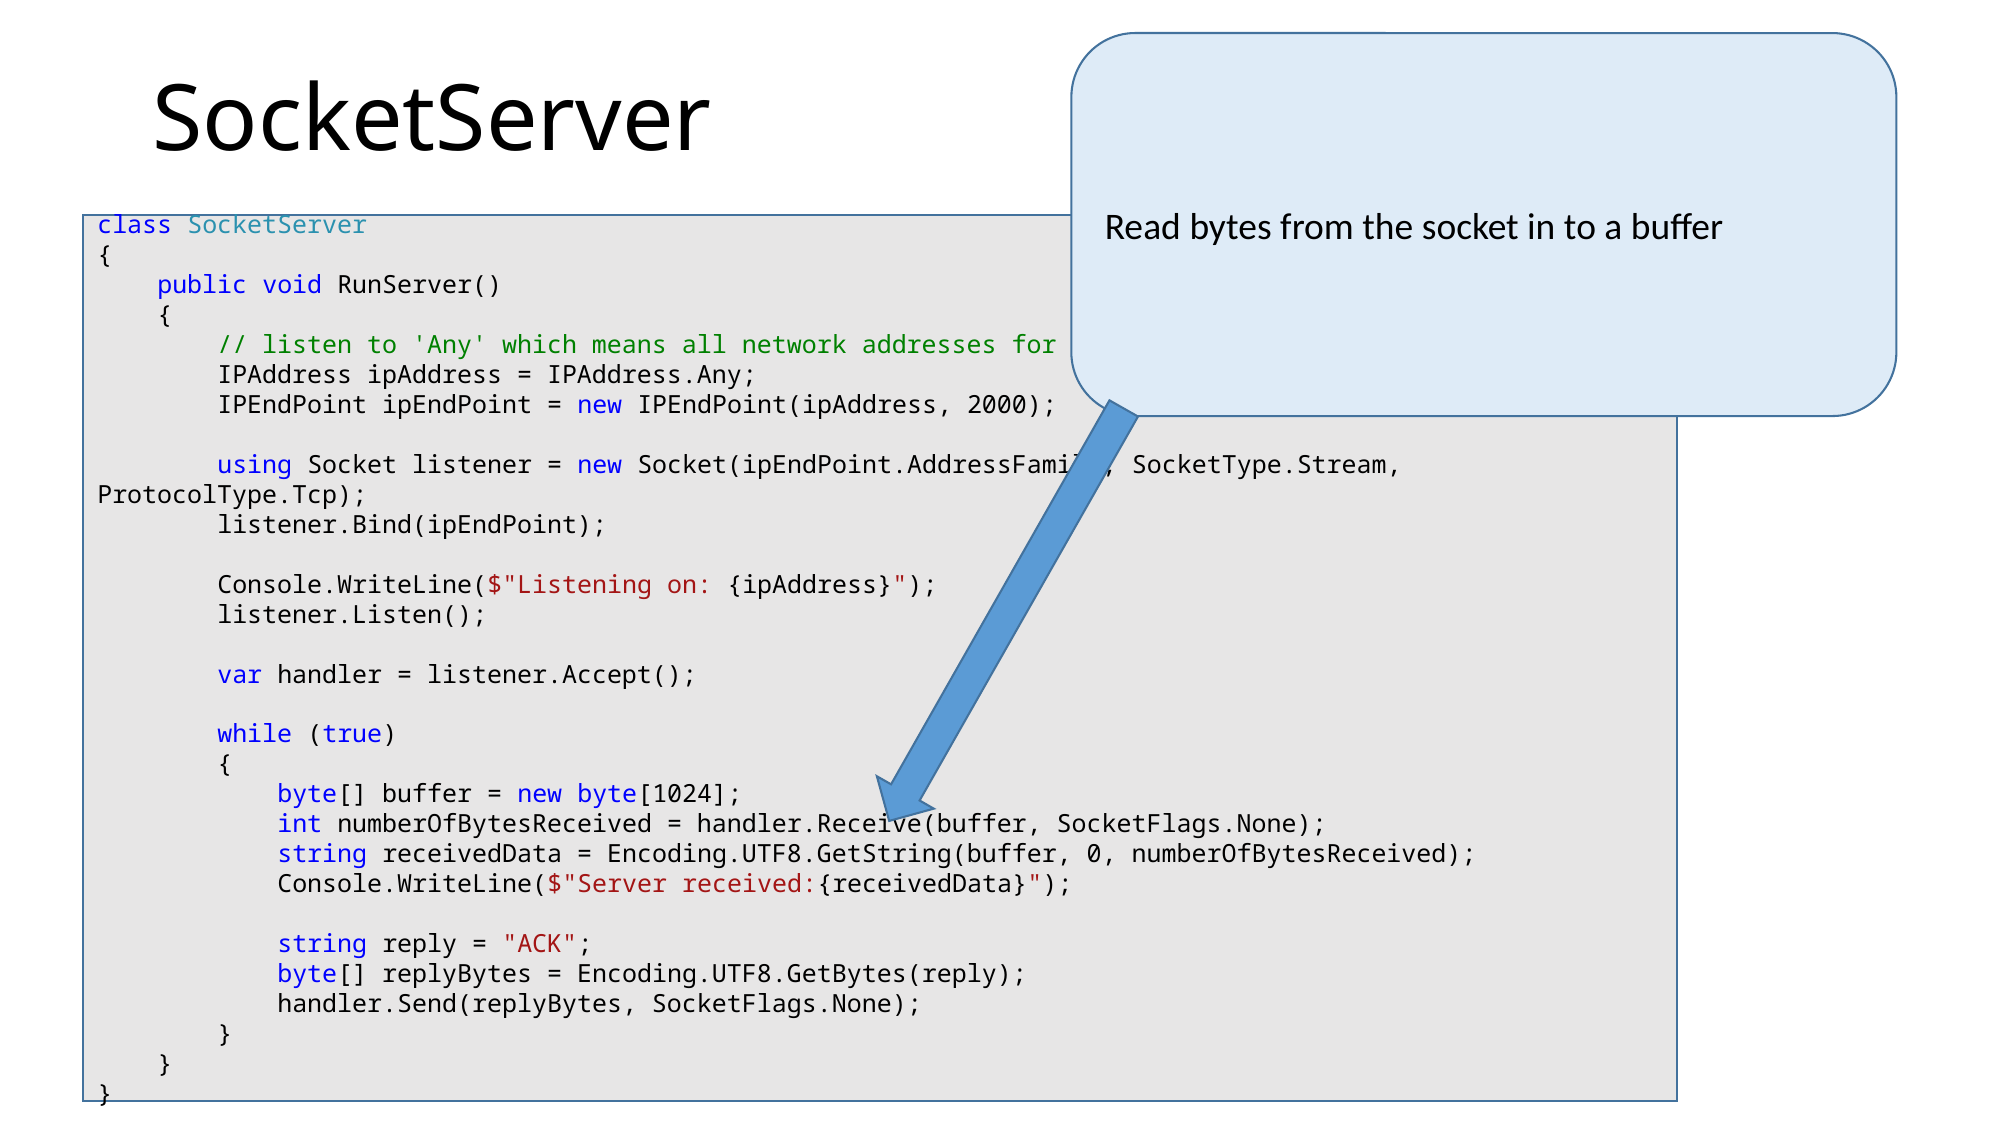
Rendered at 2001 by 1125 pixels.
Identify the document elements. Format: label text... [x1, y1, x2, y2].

text_box class SocketServer { public void RunServer() { // listen to 'Any' which means all network addresses for this machine IPAddress ipAddress = IPAddress.Any; IPEndPoint ipEndPoint = new IPEndPoint(ipAddress, 2000); using Socket listener = new Socket(ipEndPoint.AddressFamily, SocketType.Stream, ProtocolType.Tcp); listener.Bind(ipEndPoint); Console.WriteLine($"Listening on: {ipAddress}"); listener.Listen(); var handler = listener.Accept(); while (true) { byte[] buffer = new byte[1024]; int numberOfBytesReceived = handler.Receive(buffer, SocketFlags.None); string receivedData = Encoding.UTF8.GetString(buffer, 0, numberOfBytesReceived); Console.WriteLine($"Server received:{receivedData}"); string reply = "ACK"; byte[] replyBytes = Encoding.UTF8.GetBytes(reply); handler.Send(replyBytes, SocketFlags.None); } } } [82, 214, 1678, 1102]
text_box [875, 398, 1140, 823]
text_box Read bytes from the socket in to a buffer [1070, 31, 1898, 418]
title SocketServer [137, 59, 1081, 182]
